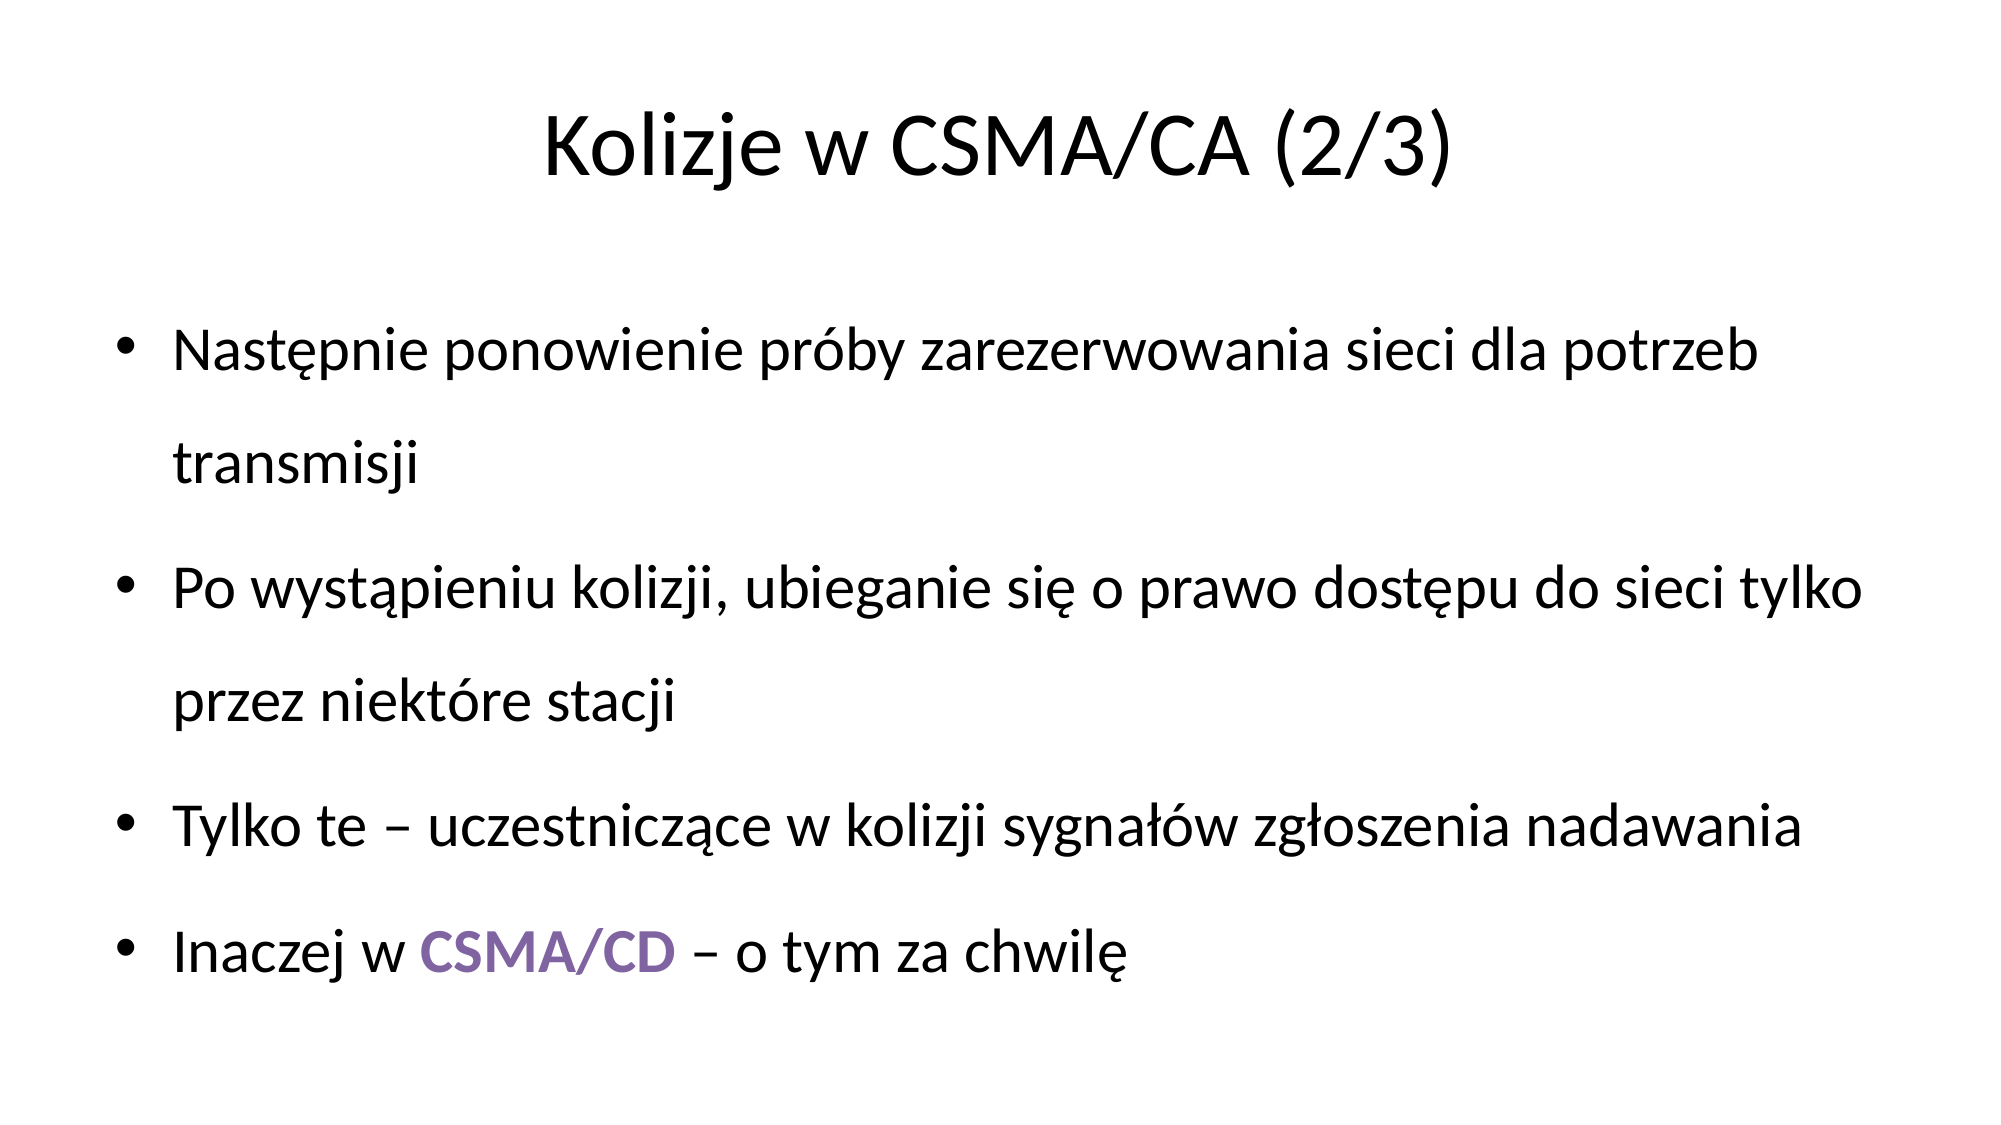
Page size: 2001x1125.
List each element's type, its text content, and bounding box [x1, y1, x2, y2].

title Kolizje w CSMA/CA (2/3) [99, 45, 1900, 233]
list Następnie ponowienie próby zarezerwowania sieci dla potrzeb transmisji Po wystąpieniu kolizji, ubieganie się o prawo dostępu do sieci tylko przez niektóre stacji Tylko te – uczestniczące w kolizji sygnałów zgłoszenia nadawania Inaczej w CSMA/CD – o tym za chwilę‏ [99, 262, 1900, 1005]
